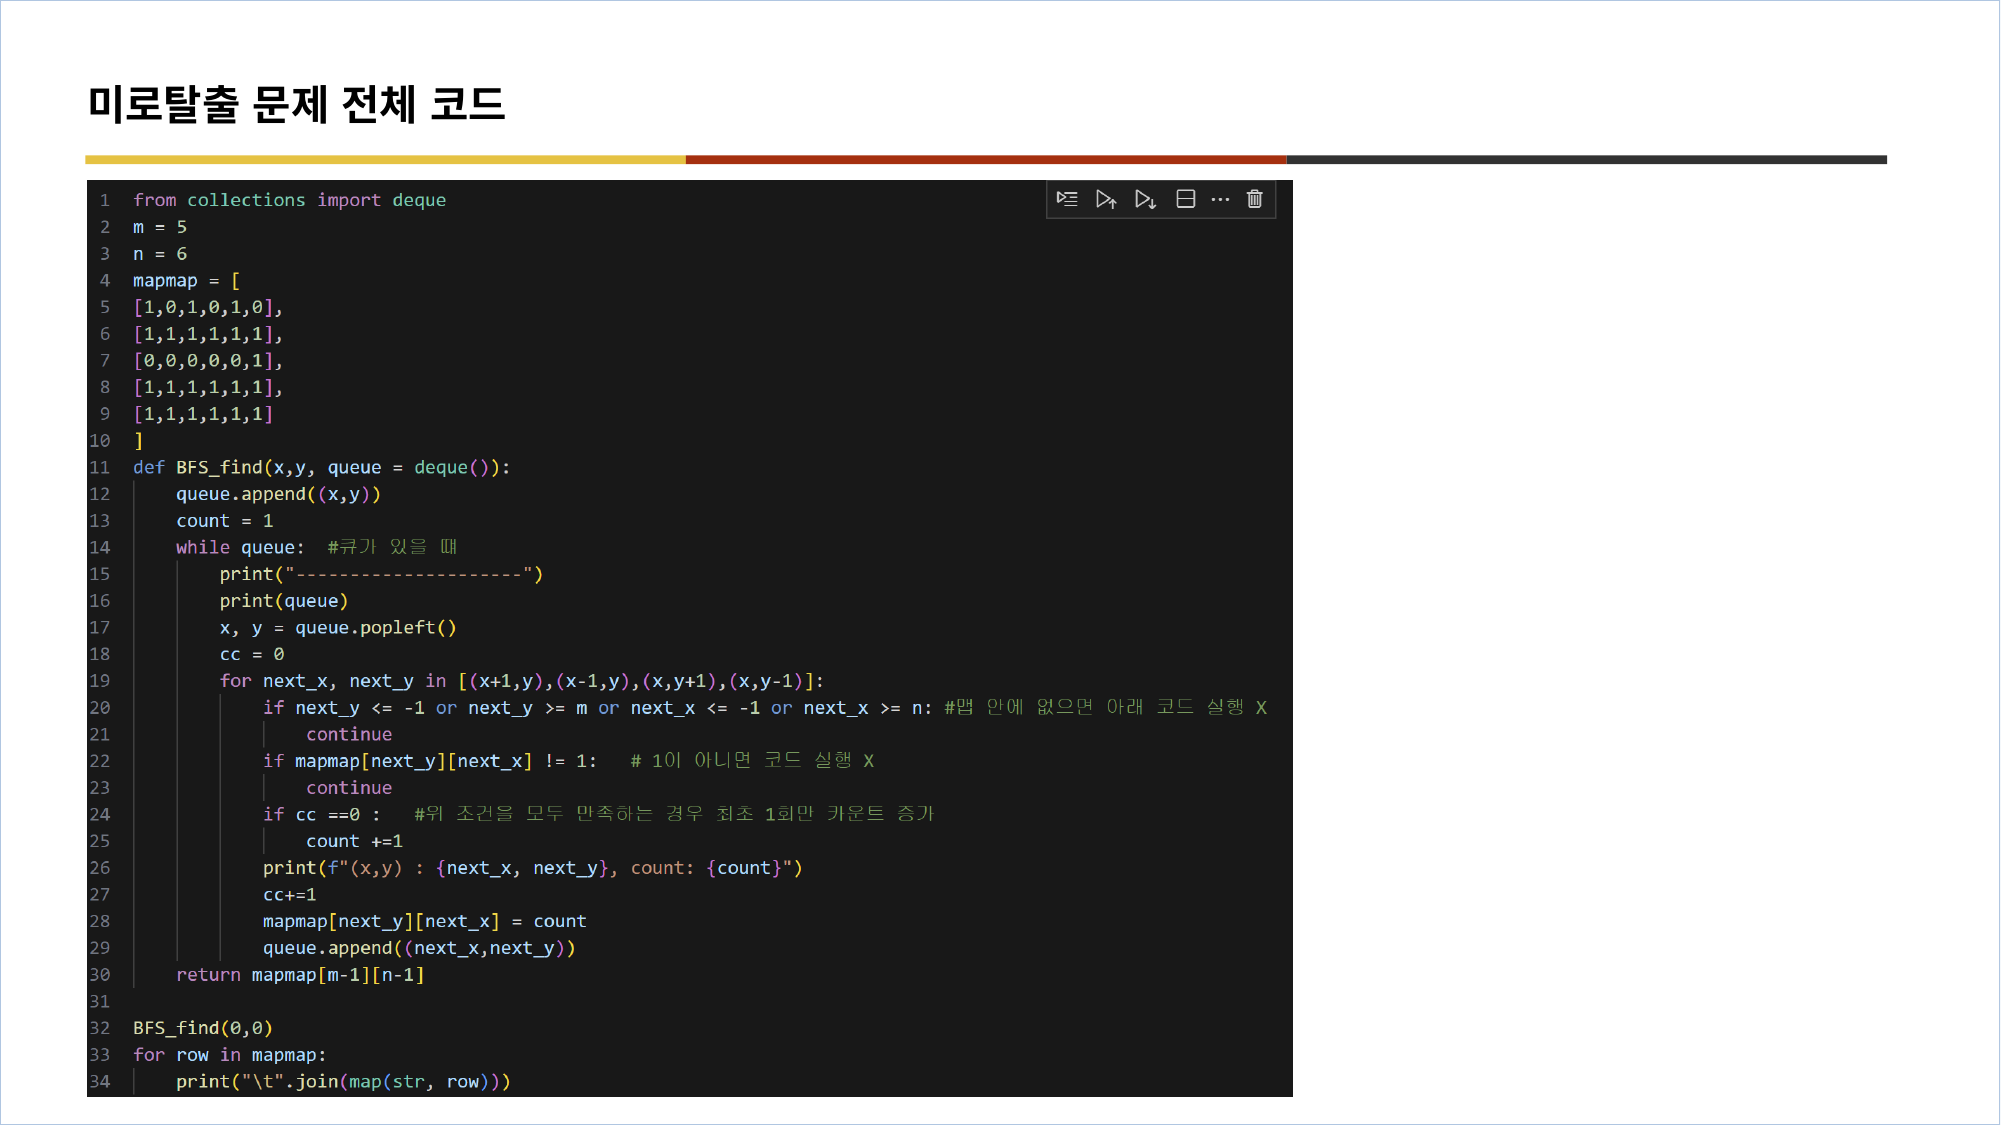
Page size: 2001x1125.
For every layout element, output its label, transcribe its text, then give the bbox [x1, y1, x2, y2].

picture [86, 180, 1293, 1097]
title 미로탈출 문제 전체 코드 [86, 57, 1914, 150]
